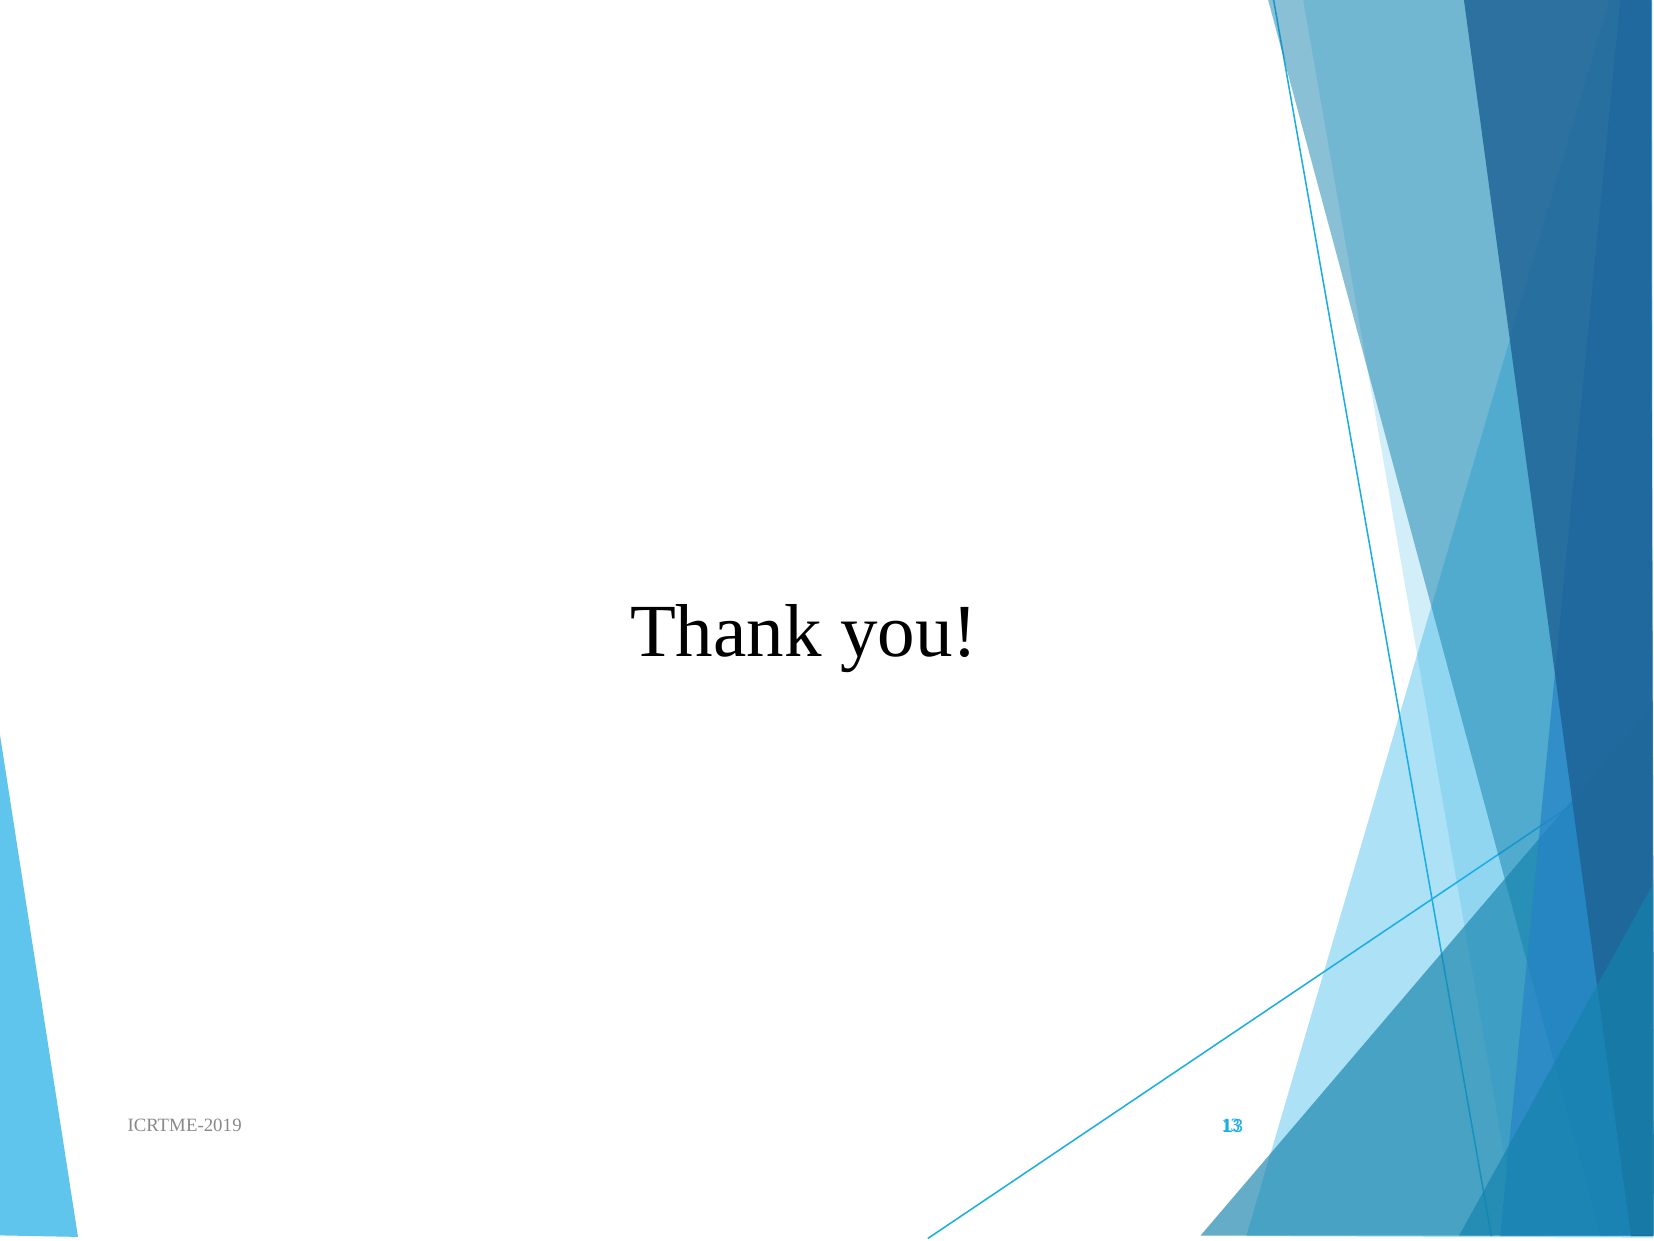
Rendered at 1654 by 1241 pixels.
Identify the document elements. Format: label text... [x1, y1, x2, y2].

text_box ICRTME-2019 [110, 1092, 944, 1156]
text_box <number> [1165, 1092, 1258, 1159]
text_box Thank you! [212, 355, 1393, 898]
